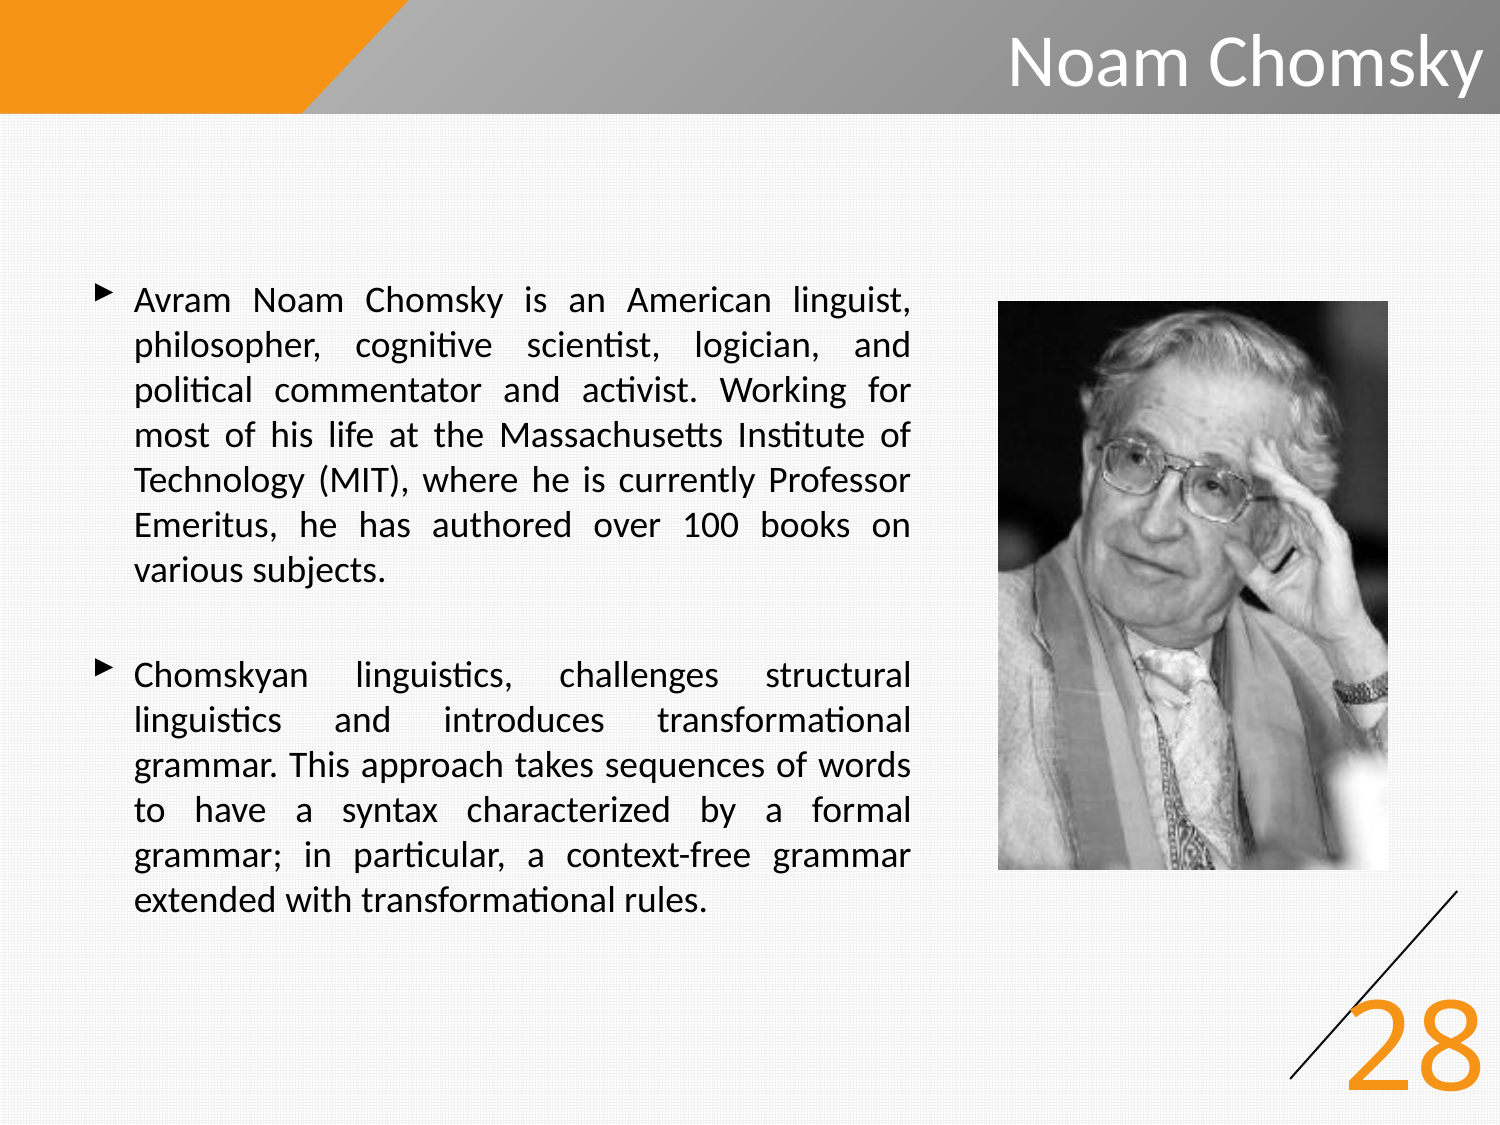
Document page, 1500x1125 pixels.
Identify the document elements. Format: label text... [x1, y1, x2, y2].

picture [997, 301, 1388, 870]
text_box 28 [1328, 958, 1500, 1124]
text_box Avram Noam Chomsky is an American linguist, philosopher, cognitive scientist, logician, and political commentator and activist. Working for most of his life at the Massachusetts Institute of Technology (MIT), where he is currently Professor Emeritus, he has authored over 100 books on various subjects. Chomskyan linguistics, challenges structural linguistics and introduces transformational grammar. This approach takes sequences of words to have a syntax characterized by a formal grammar; in particular, a context-free grammar extended with transformational rules. [59, 267, 927, 988]
title Noam Chomsky [588, 0, 1500, 114]
